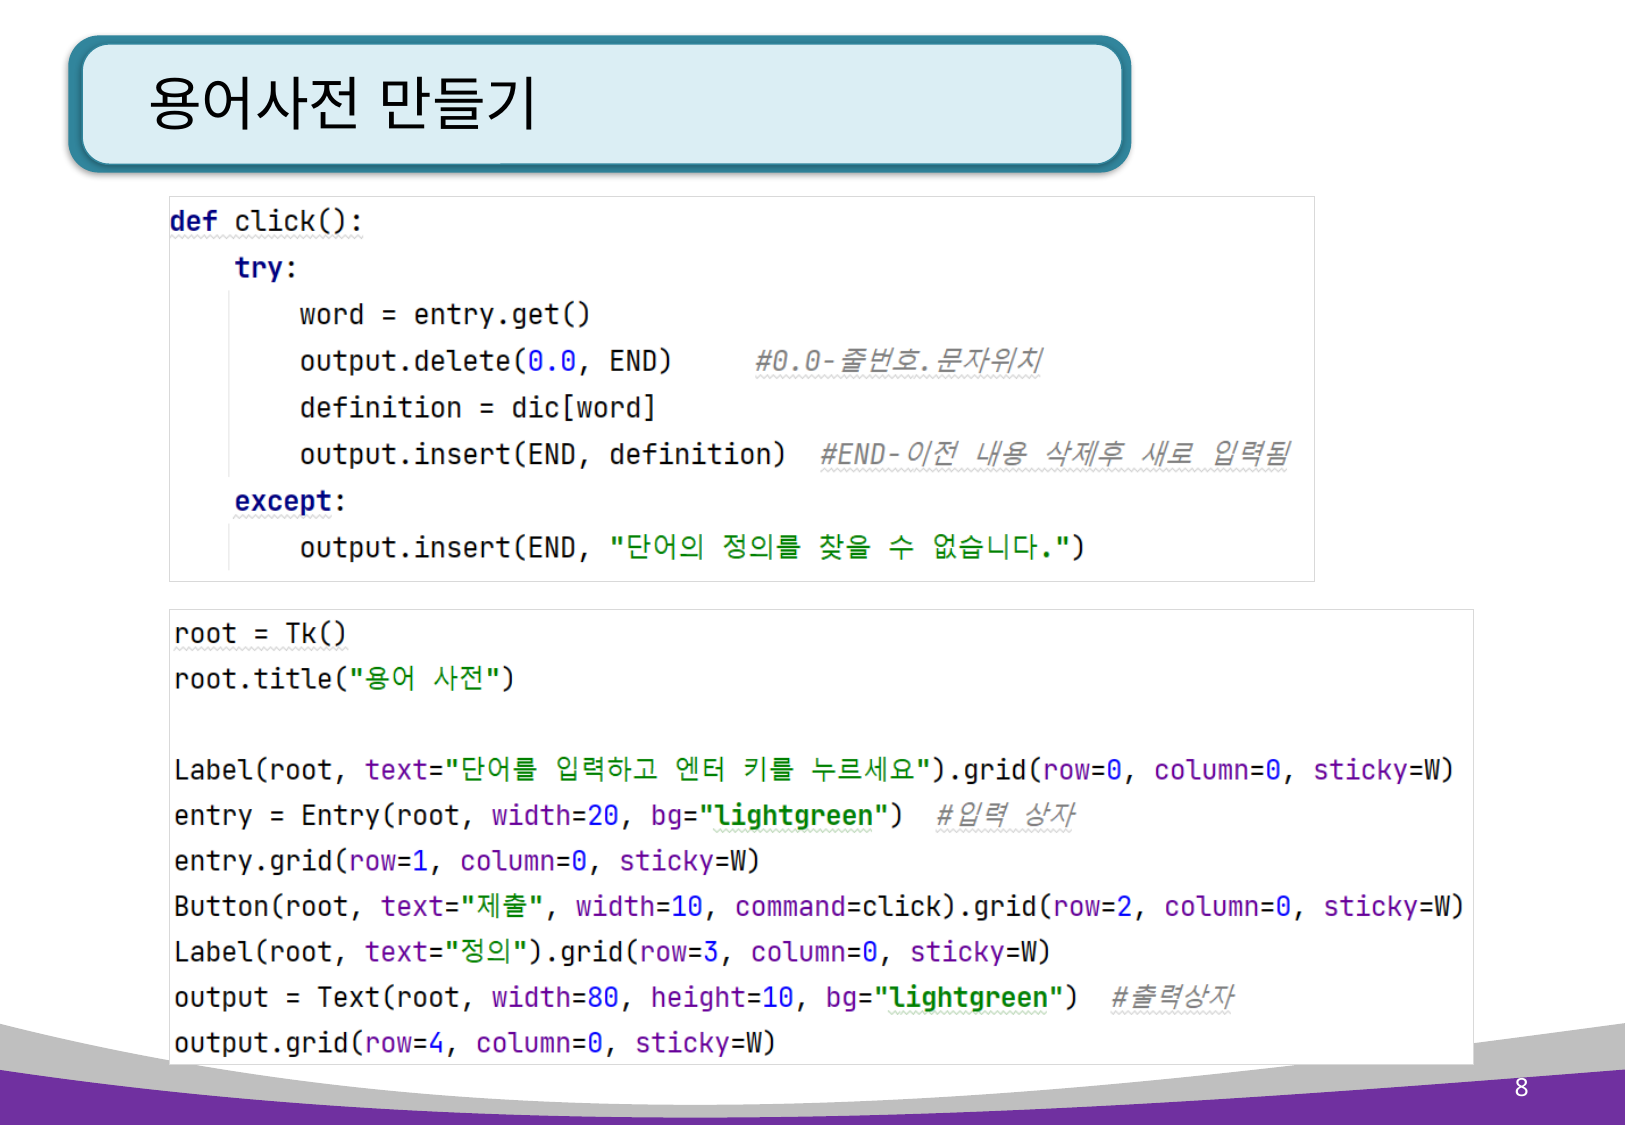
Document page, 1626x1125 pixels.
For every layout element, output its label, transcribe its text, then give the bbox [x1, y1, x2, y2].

title 용어사전 만들기 [103, 32, 1121, 173]
picture [168, 609, 1474, 1066]
picture [168, 195, 1316, 582]
slide_number 8 [1452, 1058, 1544, 1119]
